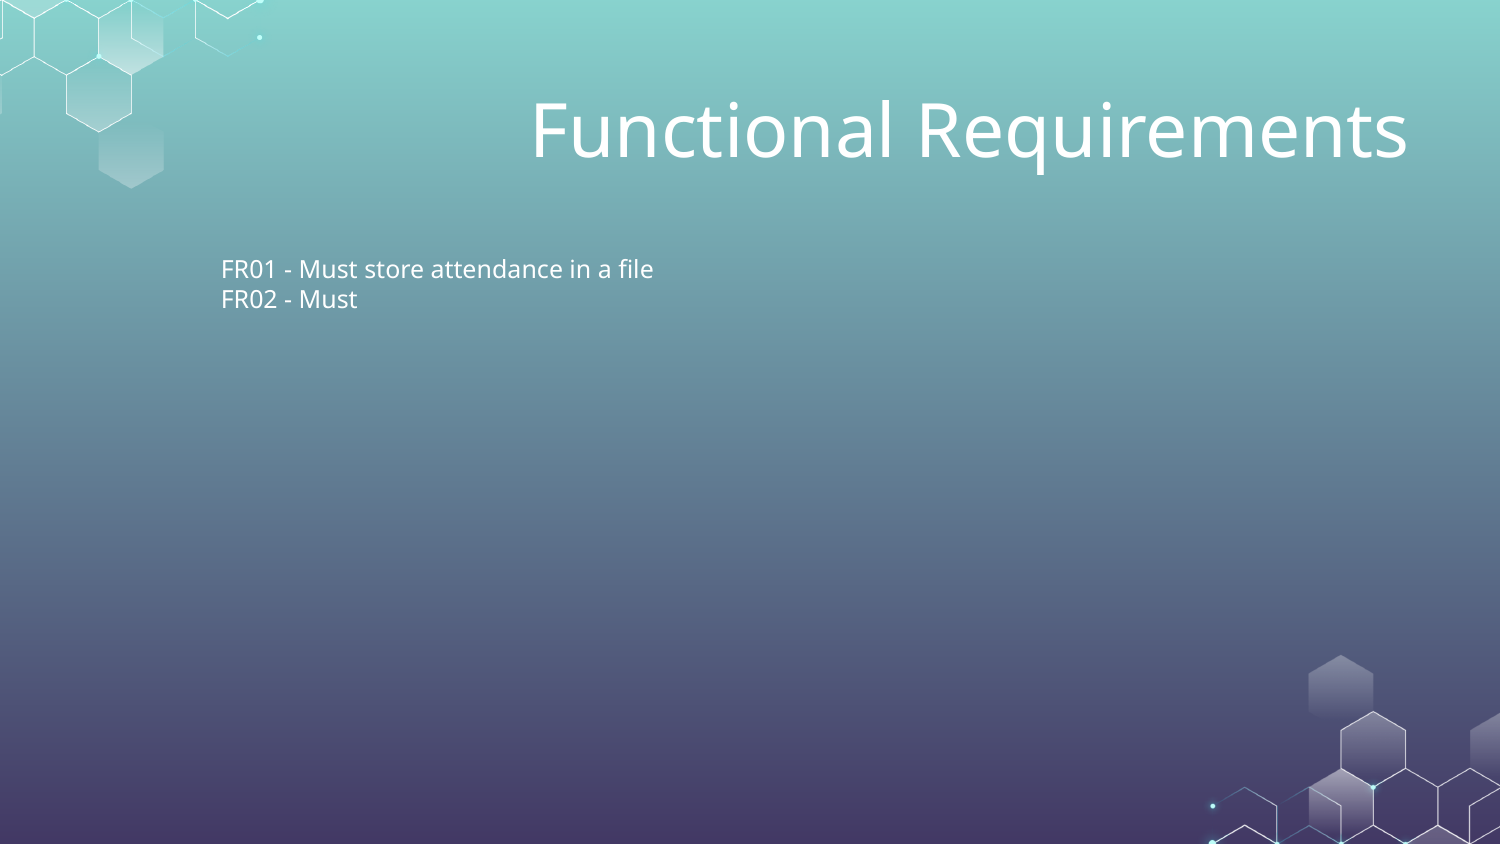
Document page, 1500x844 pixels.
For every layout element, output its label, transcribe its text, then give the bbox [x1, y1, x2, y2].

subtitle FR01 - Must store attendance in a file FR02 - Must [205, 238, 1295, 771]
title Functional Requirements [82, 72, 1426, 183]
picture [0, 0, 283, 189]
picture [1190, 655, 1500, 844]
